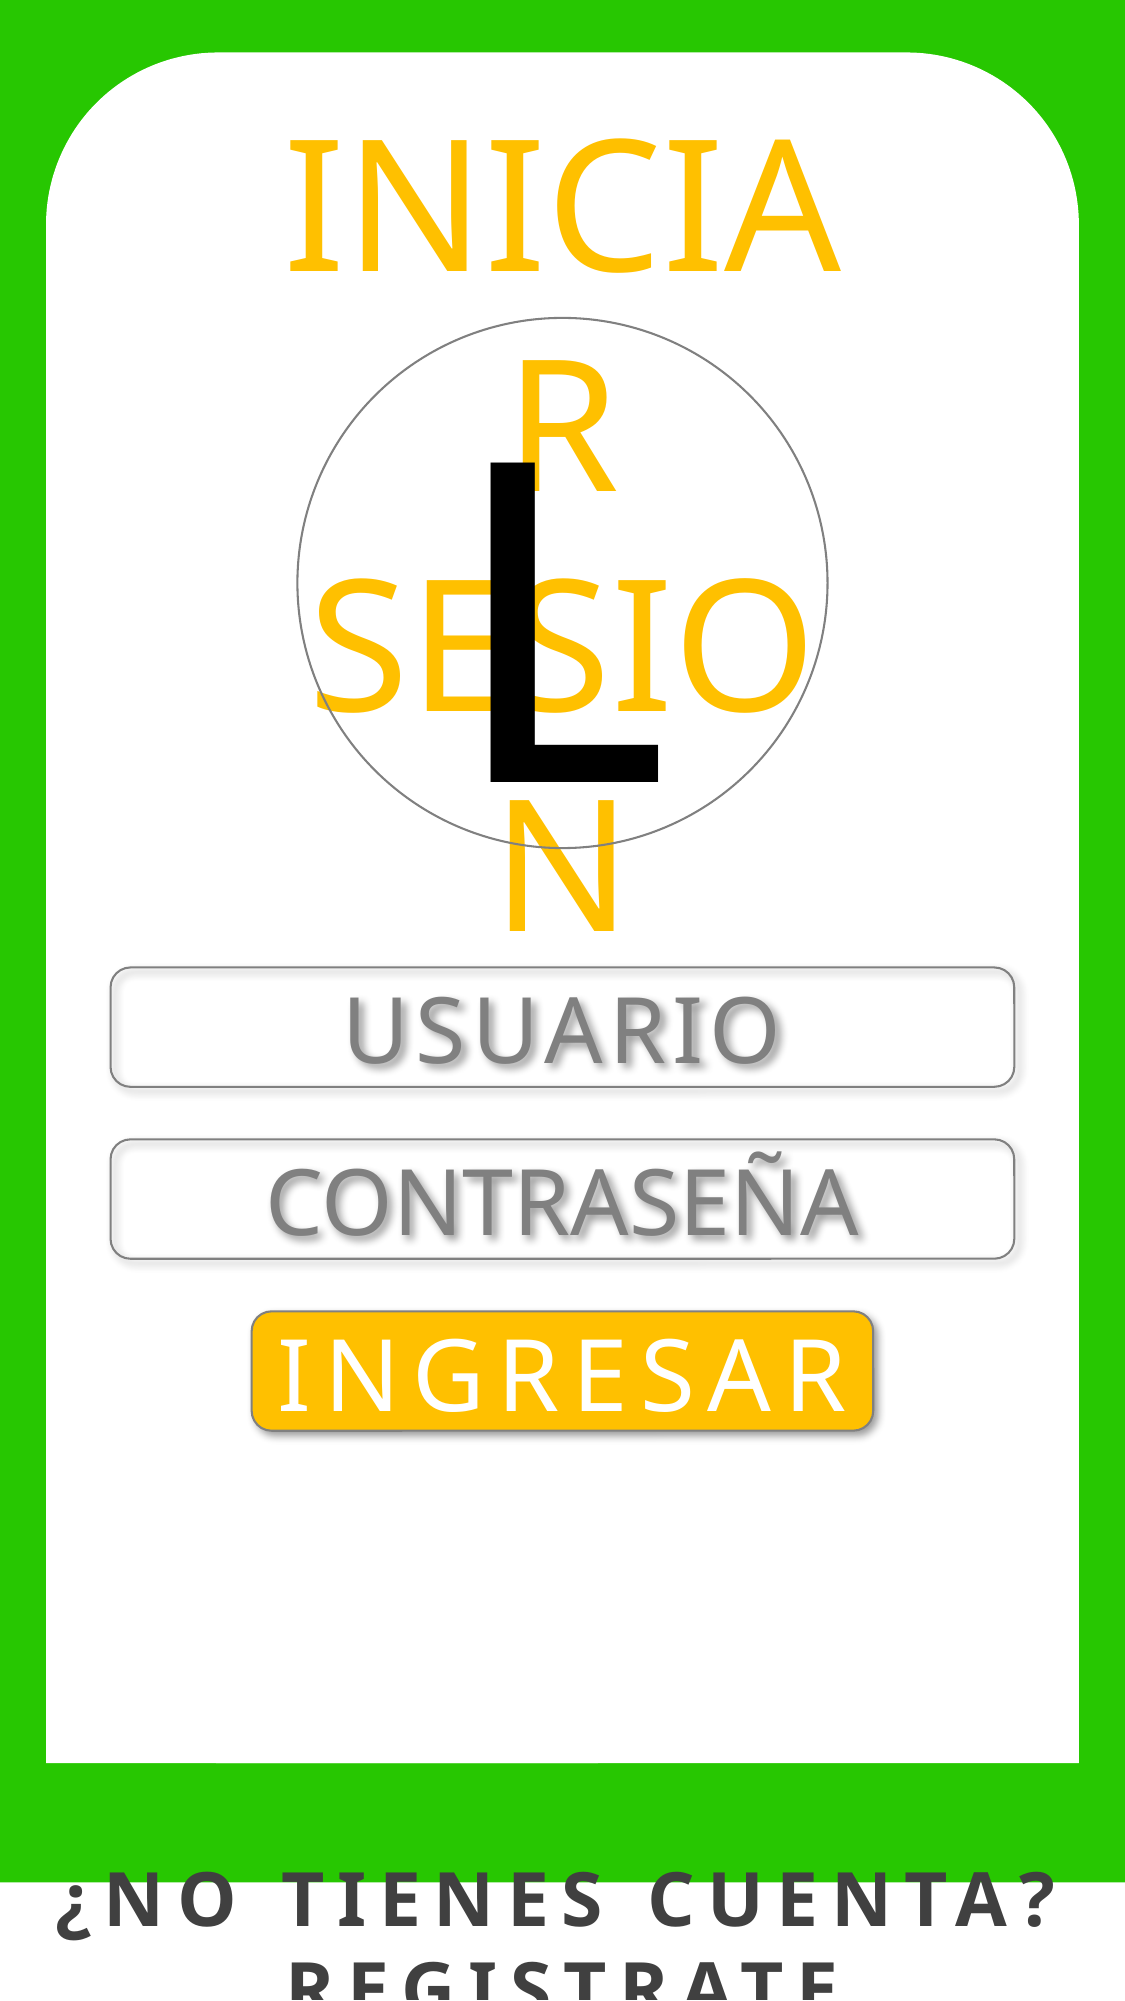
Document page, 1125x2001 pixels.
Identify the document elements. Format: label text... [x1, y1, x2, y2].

text_box [44, 51, 1080, 1593]
text_box [45, 1019, 1080, 1764]
text_box USUARIO [109, 966, 1016, 1088]
text_box L [296, 316, 829, 850]
text_box ¿NO TIENES CUENTA? REGISTRATE [0, 1881, 1125, 2000]
text_box INICIAR SESION [251, 80, 874, 965]
text_box [0, 0, 1125, 1881]
text_box CONTRASEÑA [109, 1138, 1016, 1260]
text_box INGRESAR [250, 1310, 875, 1432]
